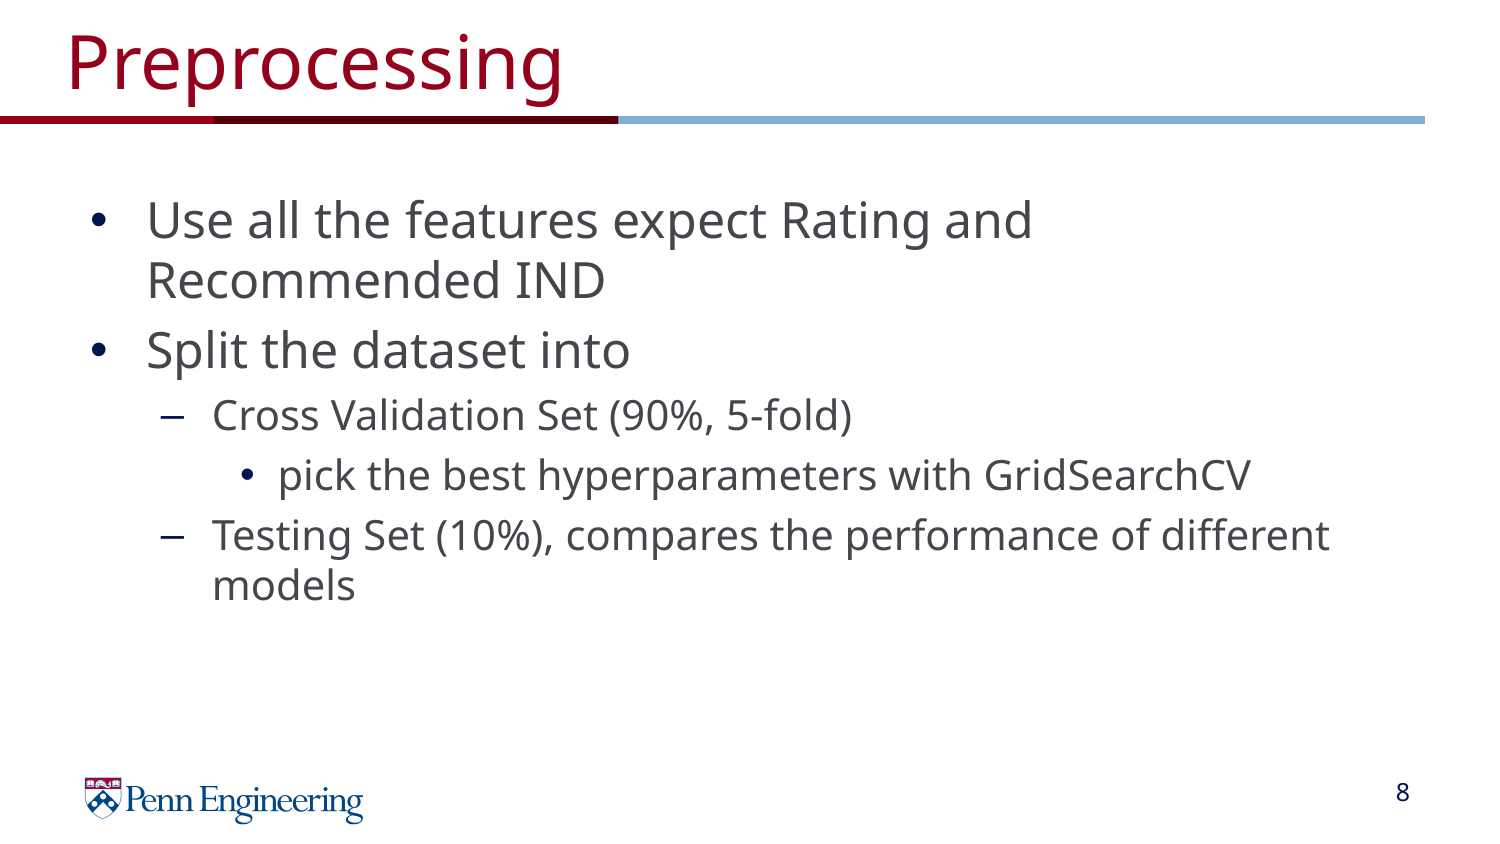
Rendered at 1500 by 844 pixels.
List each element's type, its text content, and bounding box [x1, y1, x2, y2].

title Preprocessing [50, 2, 1401, 117]
list Use all the features expect Rating and Recommended IND Split the dataset into Cross Validation Set (90%, 5-fold) pick the best hyperparameters with GridSearchCV Testing Set (10%), compares the performance of different models [75, 181, 1401, 754]
picture [75, 770, 372, 828]
slide_number ‹#› [1074, 770, 1425, 816]
